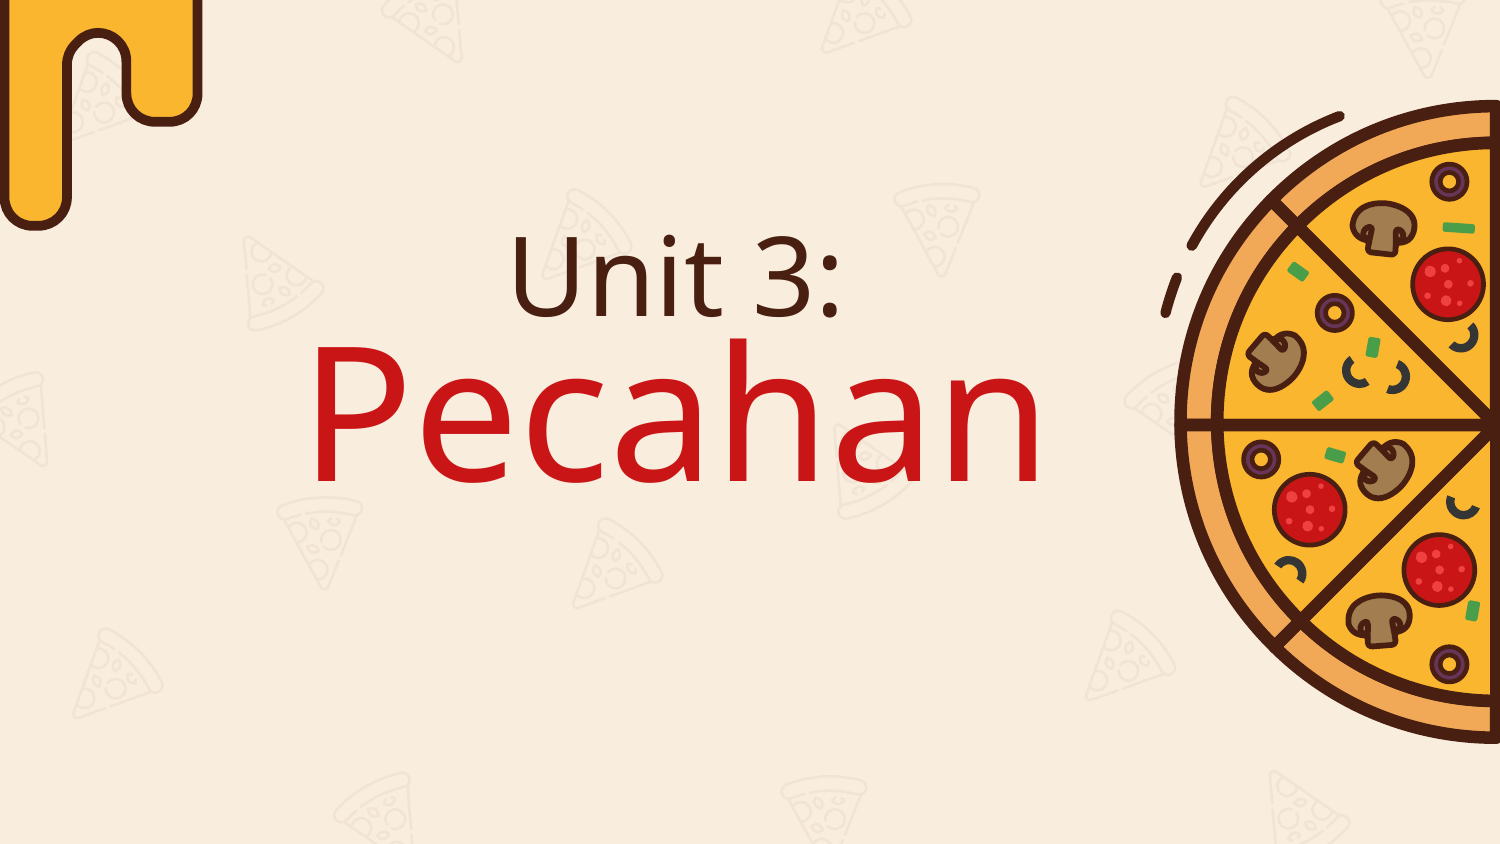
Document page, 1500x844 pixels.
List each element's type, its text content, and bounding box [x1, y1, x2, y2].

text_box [1099, 79, 1500, 745]
title Unit 3: Pecahan [118, 221, 1094, 528]
picture [0, 0, 1500, 844]
